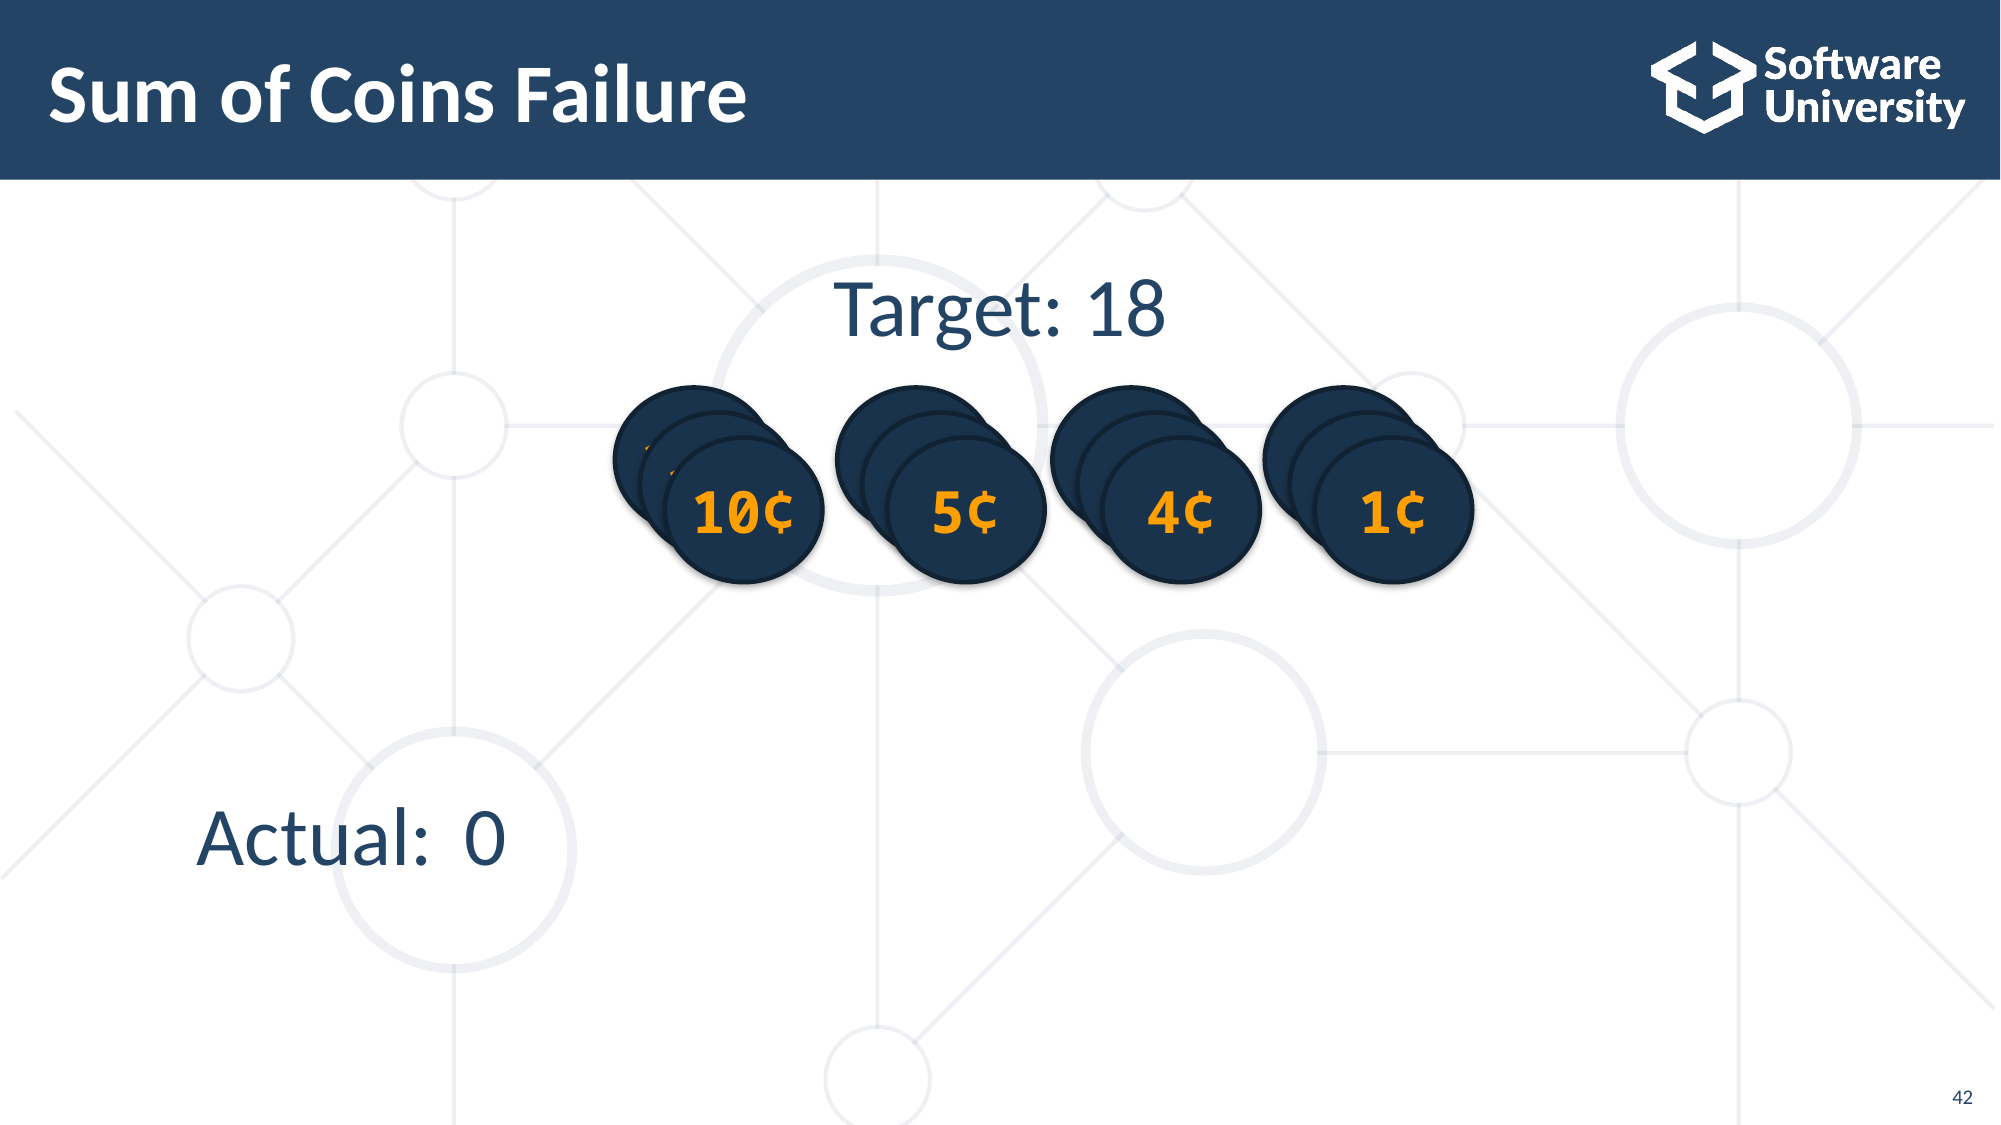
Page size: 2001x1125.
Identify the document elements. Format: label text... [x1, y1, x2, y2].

text_box 10¢ [664, 437, 823, 583]
picture [1651, 41, 1966, 134]
slide_number 42 [1927, 1067, 1989, 1117]
text_box 5¢ [862, 412, 1008, 536]
text_box 4¢ [1077, 412, 1224, 536]
text_box 4¢ [1102, 437, 1260, 583]
text_box Actual: [182, 774, 449, 890]
text_box 5¢ [837, 387, 983, 511]
text_box 1¢ [1264, 387, 1410, 512]
title Sum of Coins Failure [31, 16, 1625, 162]
text_box 0 [450, 774, 522, 890]
text_box 1¢ [1314, 437, 1473, 583]
text_box 10¢ [614, 387, 761, 511]
text_box 10¢ [639, 412, 785, 536]
text_box 1¢ [1289, 412, 1435, 537]
text_box 4¢ [1052, 387, 1199, 511]
text_box Target: 18 [818, 245, 1184, 361]
text_box 5¢ [887, 437, 1045, 583]
